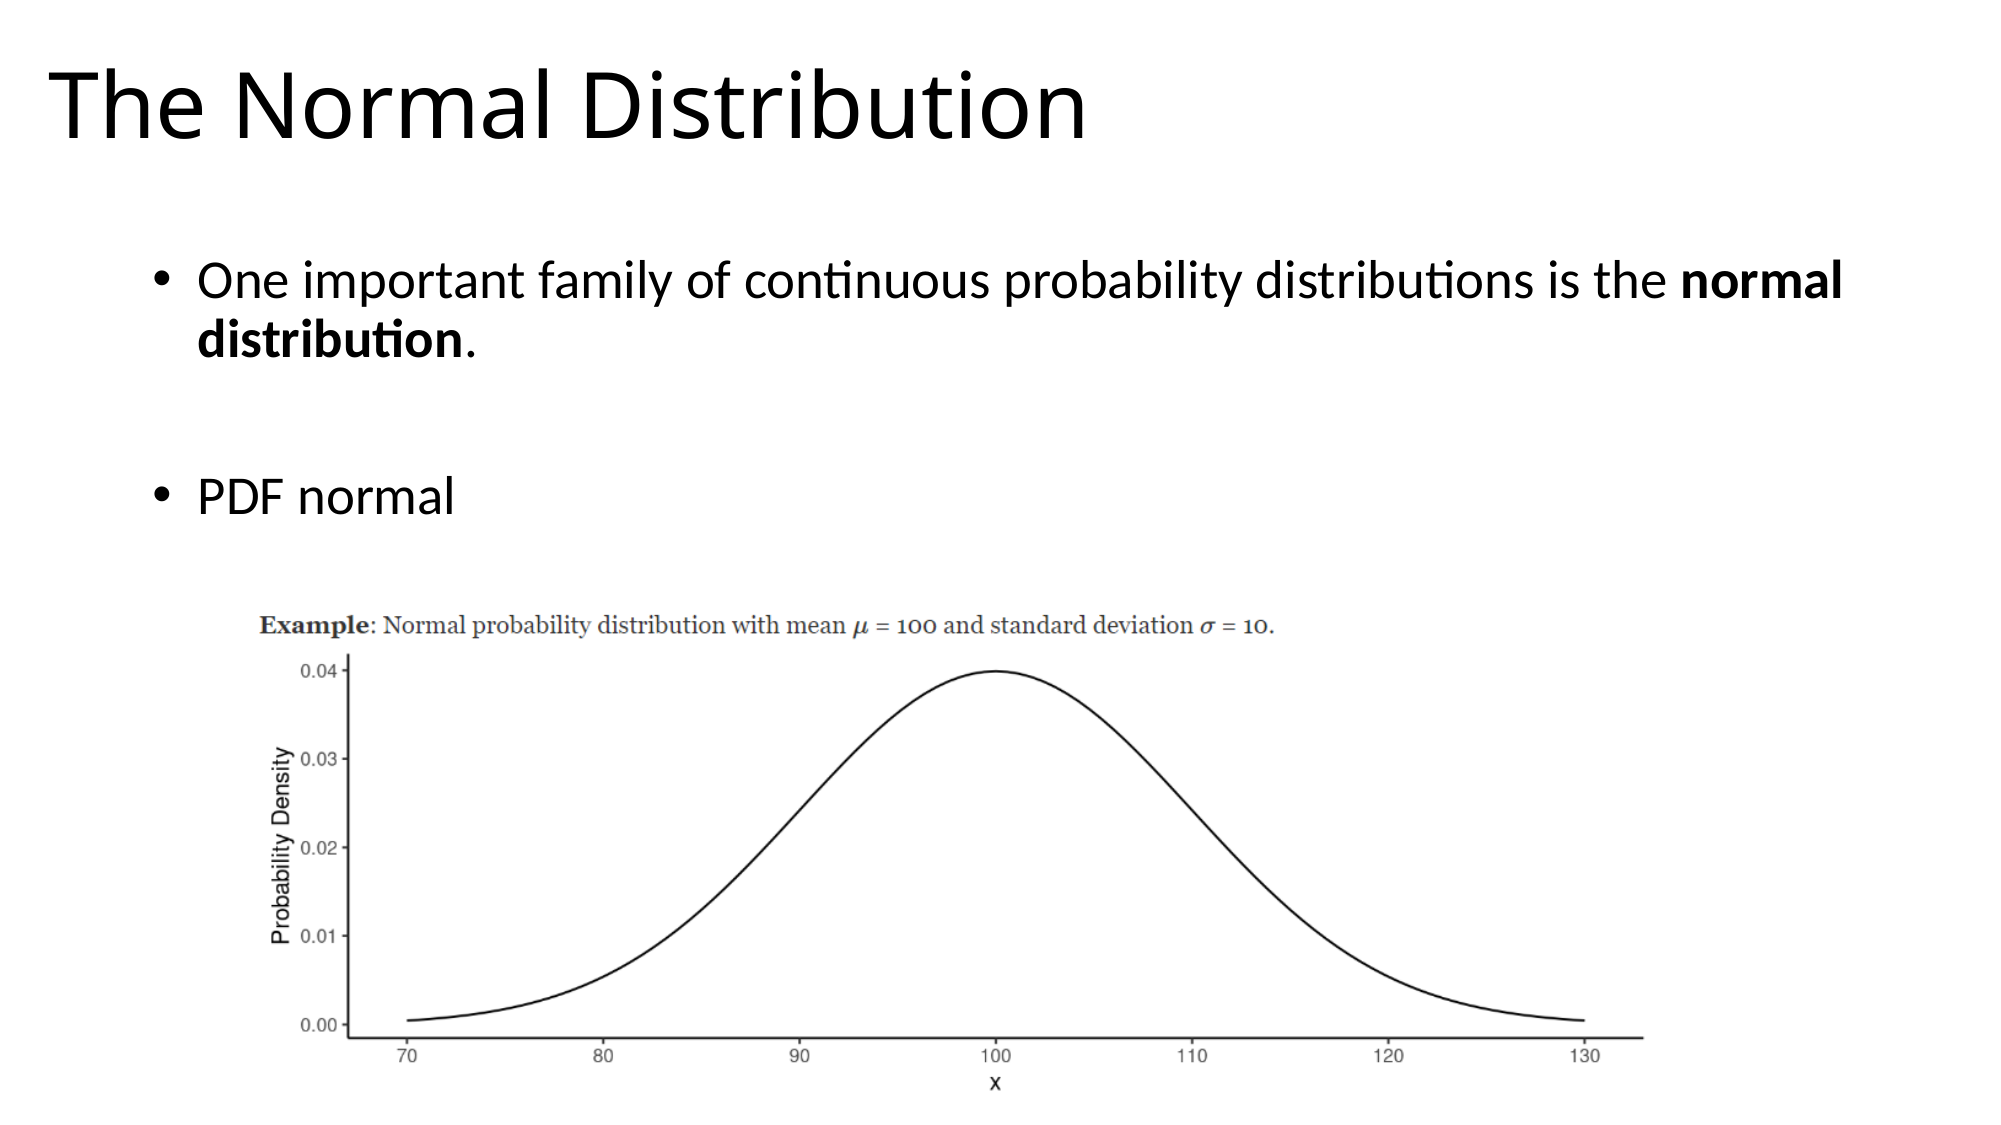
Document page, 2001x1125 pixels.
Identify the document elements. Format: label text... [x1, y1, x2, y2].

picture [247, 604, 1696, 1125]
title The Normal Distribution [33, 0, 1759, 218]
